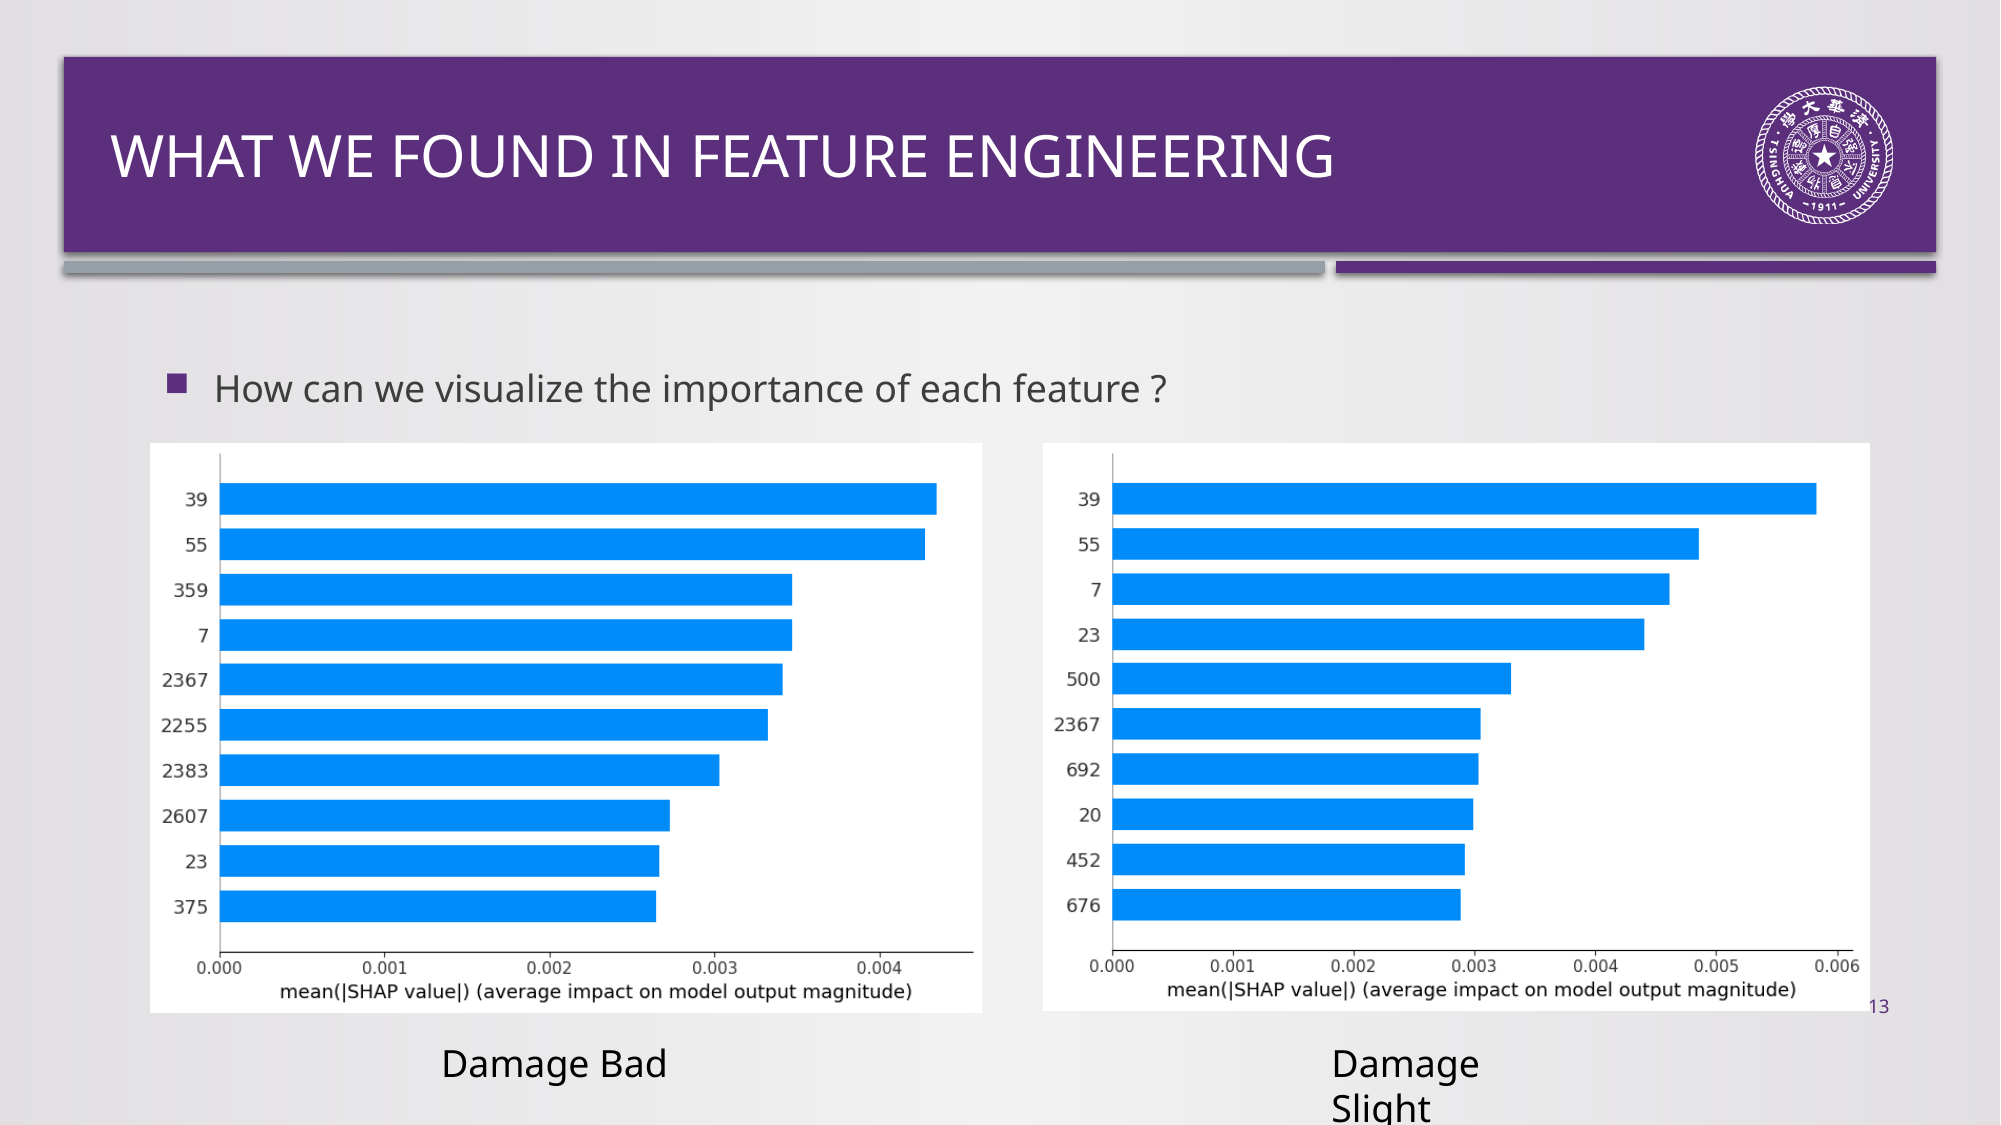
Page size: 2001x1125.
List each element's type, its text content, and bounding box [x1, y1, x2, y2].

slide_number 13 [1732, 977, 1905, 1037]
title What We Found in Feature Engineering [95, 71, 1756, 238]
text_box Damage Bad [426, 1033, 706, 1093]
picture [1042, 443, 1871, 1011]
text_box Damage Slight [1316, 1033, 1597, 1125]
picture [149, 443, 983, 1014]
list How can we visualize the importance of each feature ? [95, 357, 1905, 962]
